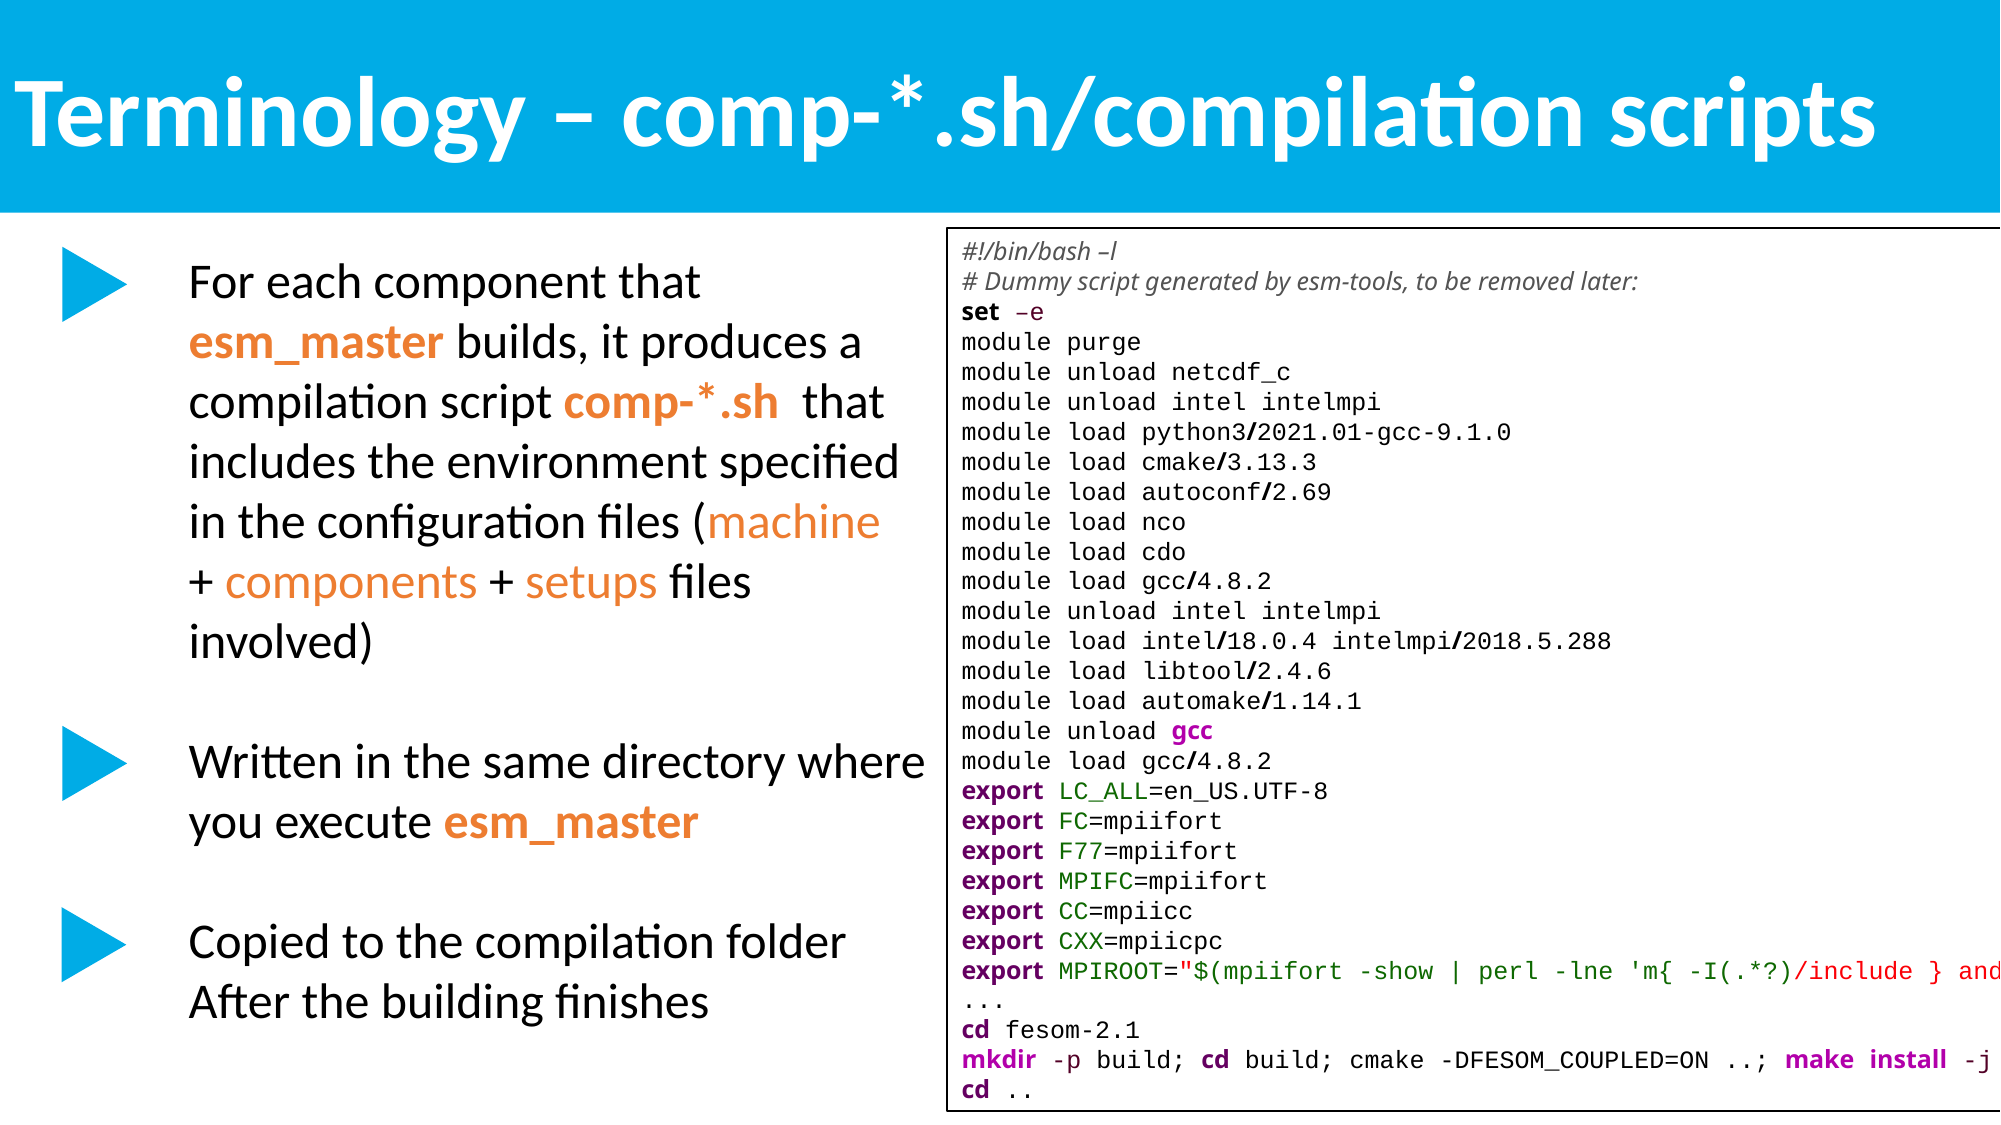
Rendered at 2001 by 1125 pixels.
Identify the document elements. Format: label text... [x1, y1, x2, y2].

text_box For each component that esm_master builds, it produces a compilation script comp-*.sh that includes the environment specified in the configuration files (machine + components + setups files involved) Written in the same directory where you execute esm_master Copied to the compilation folder After the building finishes [174, 240, 1982, 1125]
text_box [60, 905, 129, 985]
text_box Terminology – comp-*.sh/compilation scripts [0, 0, 2000, 214]
text_box [61, 244, 130, 324]
text_box #!/bin/bash –l # Dummy script generated by esm-tools, to be removed later: set –e module purge module unload netcdf_c module unload intel intelmpi module load python3/2021.01-gcc-9.1.0 module load cmake/3.13.3 module load autoconf/2.69 module load nco module load cdo module load gcc/4.8.2 module unload intel intelmpi module load intel/18.0.4 intelmpi/2018.5.288 module load libtool/2.4.6 module load automake/1.14.1 module unload gcc module load gcc/4.8.2 export LC_ALL=en_US.UTF-8 export FC=mpiifort export F77=mpiifort export MPIFC=mpiifort export CC=mpiicc export CXX=mpiicpc export MPIROOT="$(mpiifort -show | perl -lne 'm{ -I(.*?)/include } and print $1’)” ... cd fesom-2.1 mkdir -p build; cd build; cmake -DFESOM_COUPLED=ON ..; make install -j `nproc --all` cd .. [946, 228, 2000, 1112]
text_box [61, 724, 130, 803]
